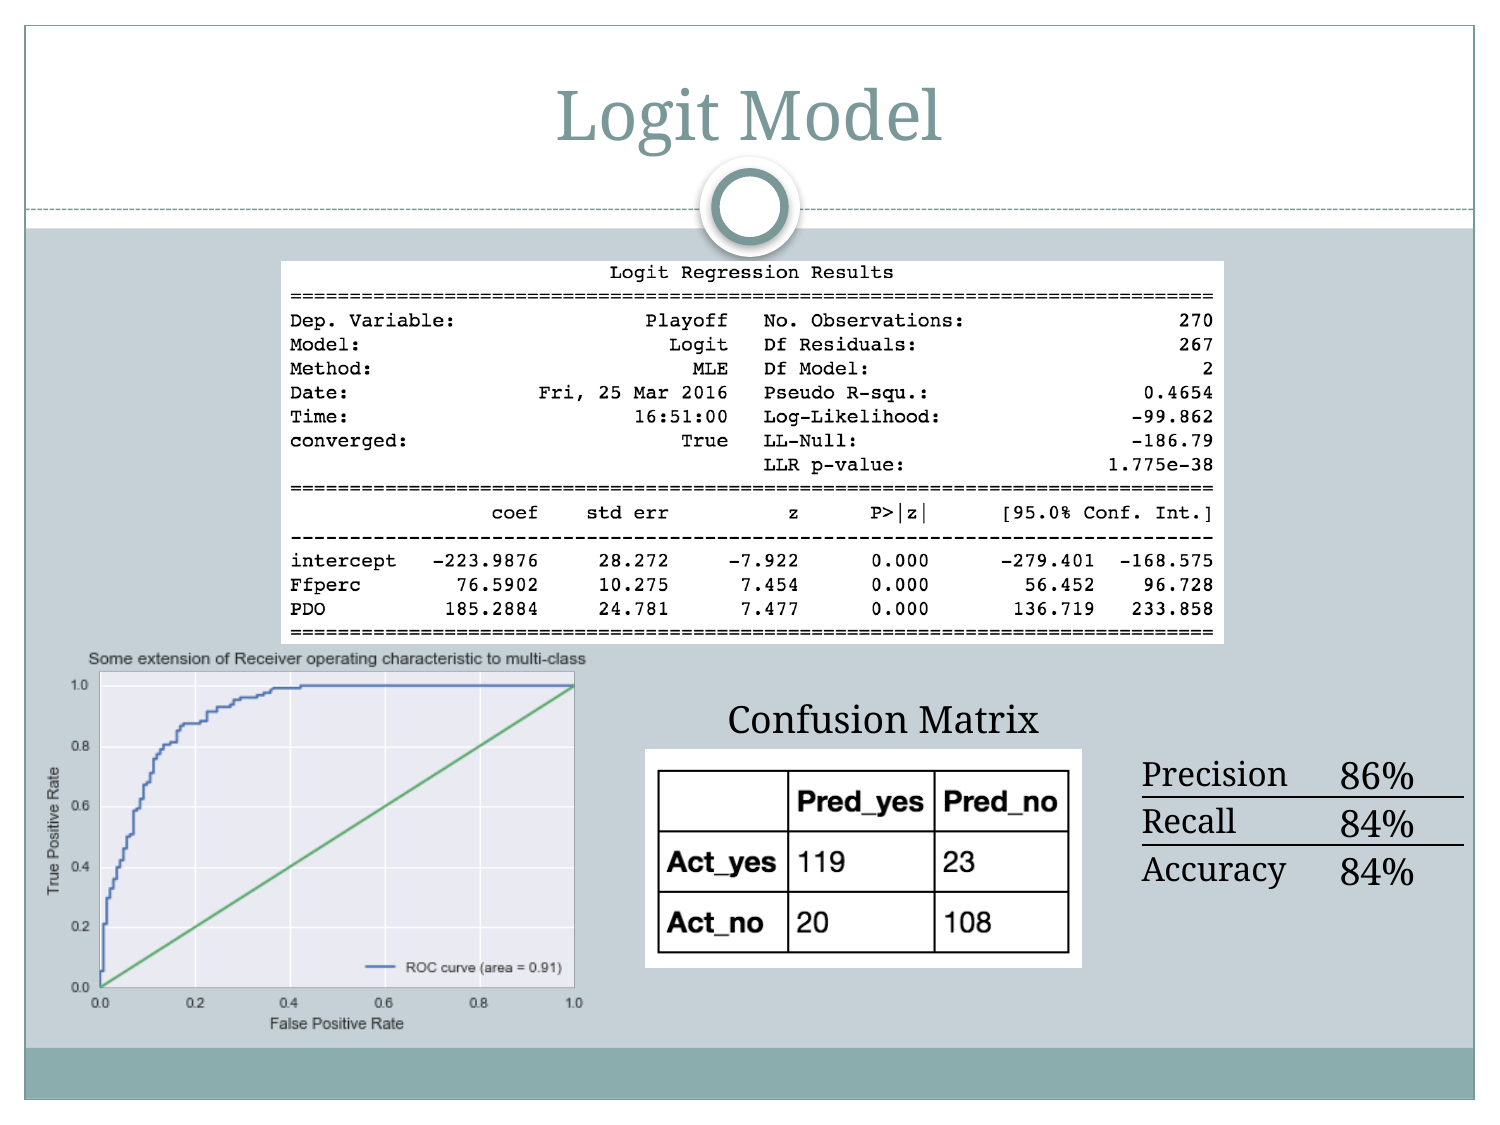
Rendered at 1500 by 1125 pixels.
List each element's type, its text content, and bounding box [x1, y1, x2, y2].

table_cell Accuracy [1142, 846, 1340, 893]
table_header 86% [1340, 749, 1464, 796]
picture [645, 749, 1082, 969]
table_header Precision [1142, 749, 1340, 796]
text_box Confusion Matrix [602, 688, 1259, 749]
table_cell 84% [1340, 798, 1464, 844]
title Logit Model [49, 37, 1450, 162]
picture [39, 261, 1224, 1042]
table_cell 84% [1340, 846, 1464, 893]
table_cell Recall [1142, 798, 1340, 844]
